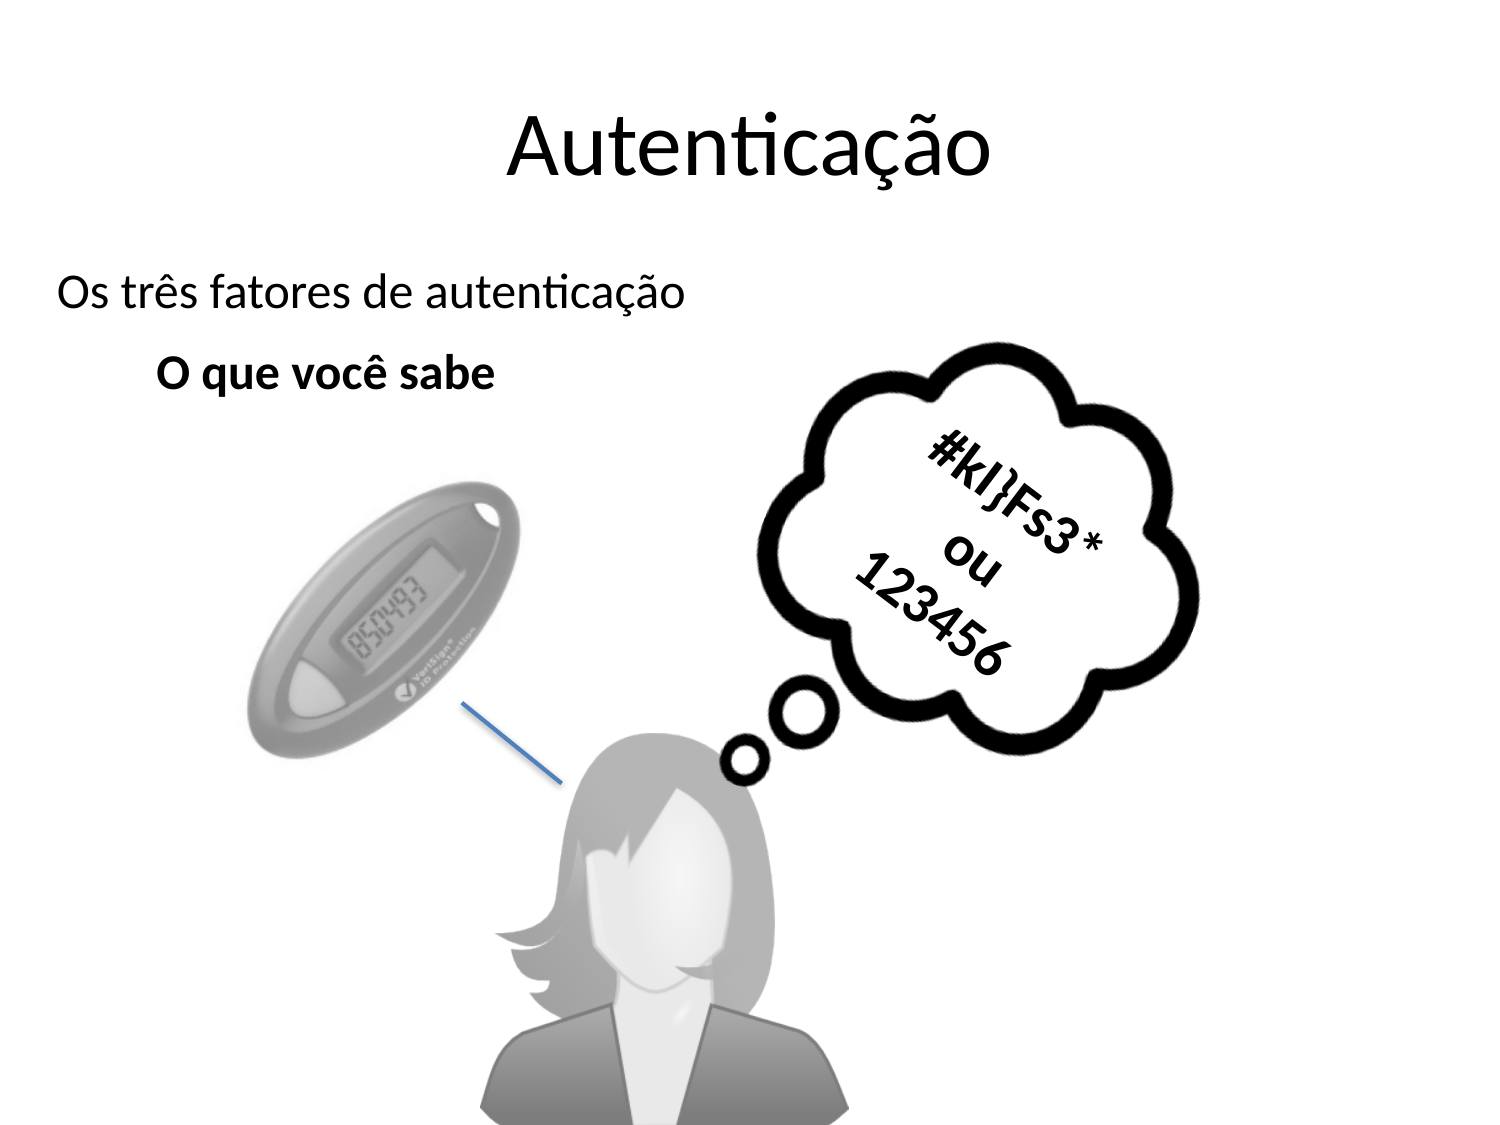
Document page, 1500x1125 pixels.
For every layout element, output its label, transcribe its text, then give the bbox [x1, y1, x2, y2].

picture [479, 283, 1265, 1125]
picture [204, 534, 562, 709]
text_box O que você sabe [141, 332, 511, 408]
text_box Os três fatores de autenticação [42, 251, 765, 326]
title Autenticação [75, 45, 1425, 233]
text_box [461, 702, 562, 784]
